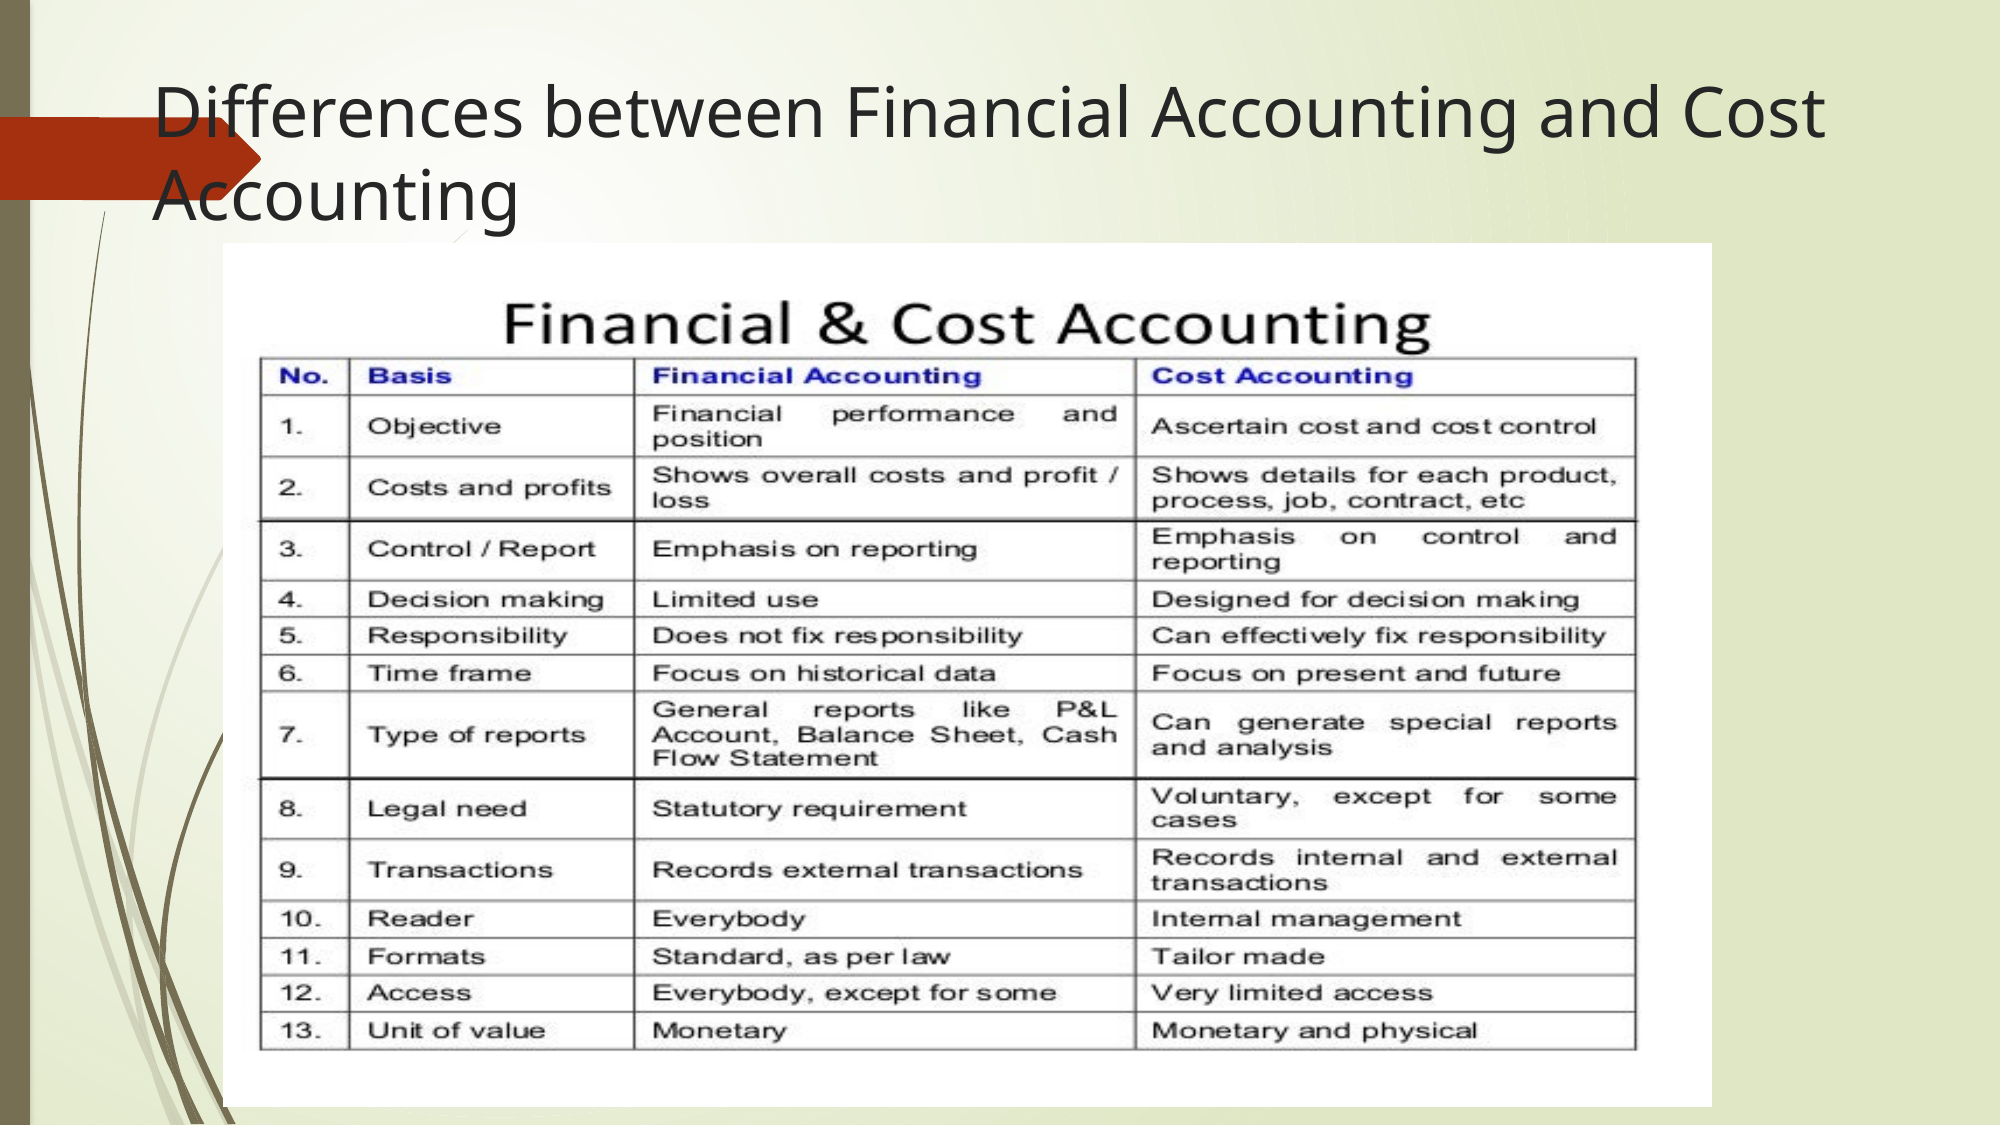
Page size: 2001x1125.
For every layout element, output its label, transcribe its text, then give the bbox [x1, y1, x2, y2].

title Differences between Financial Accounting and Cost Accounting [137, 59, 1863, 244]
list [223, 243, 1712, 1107]
